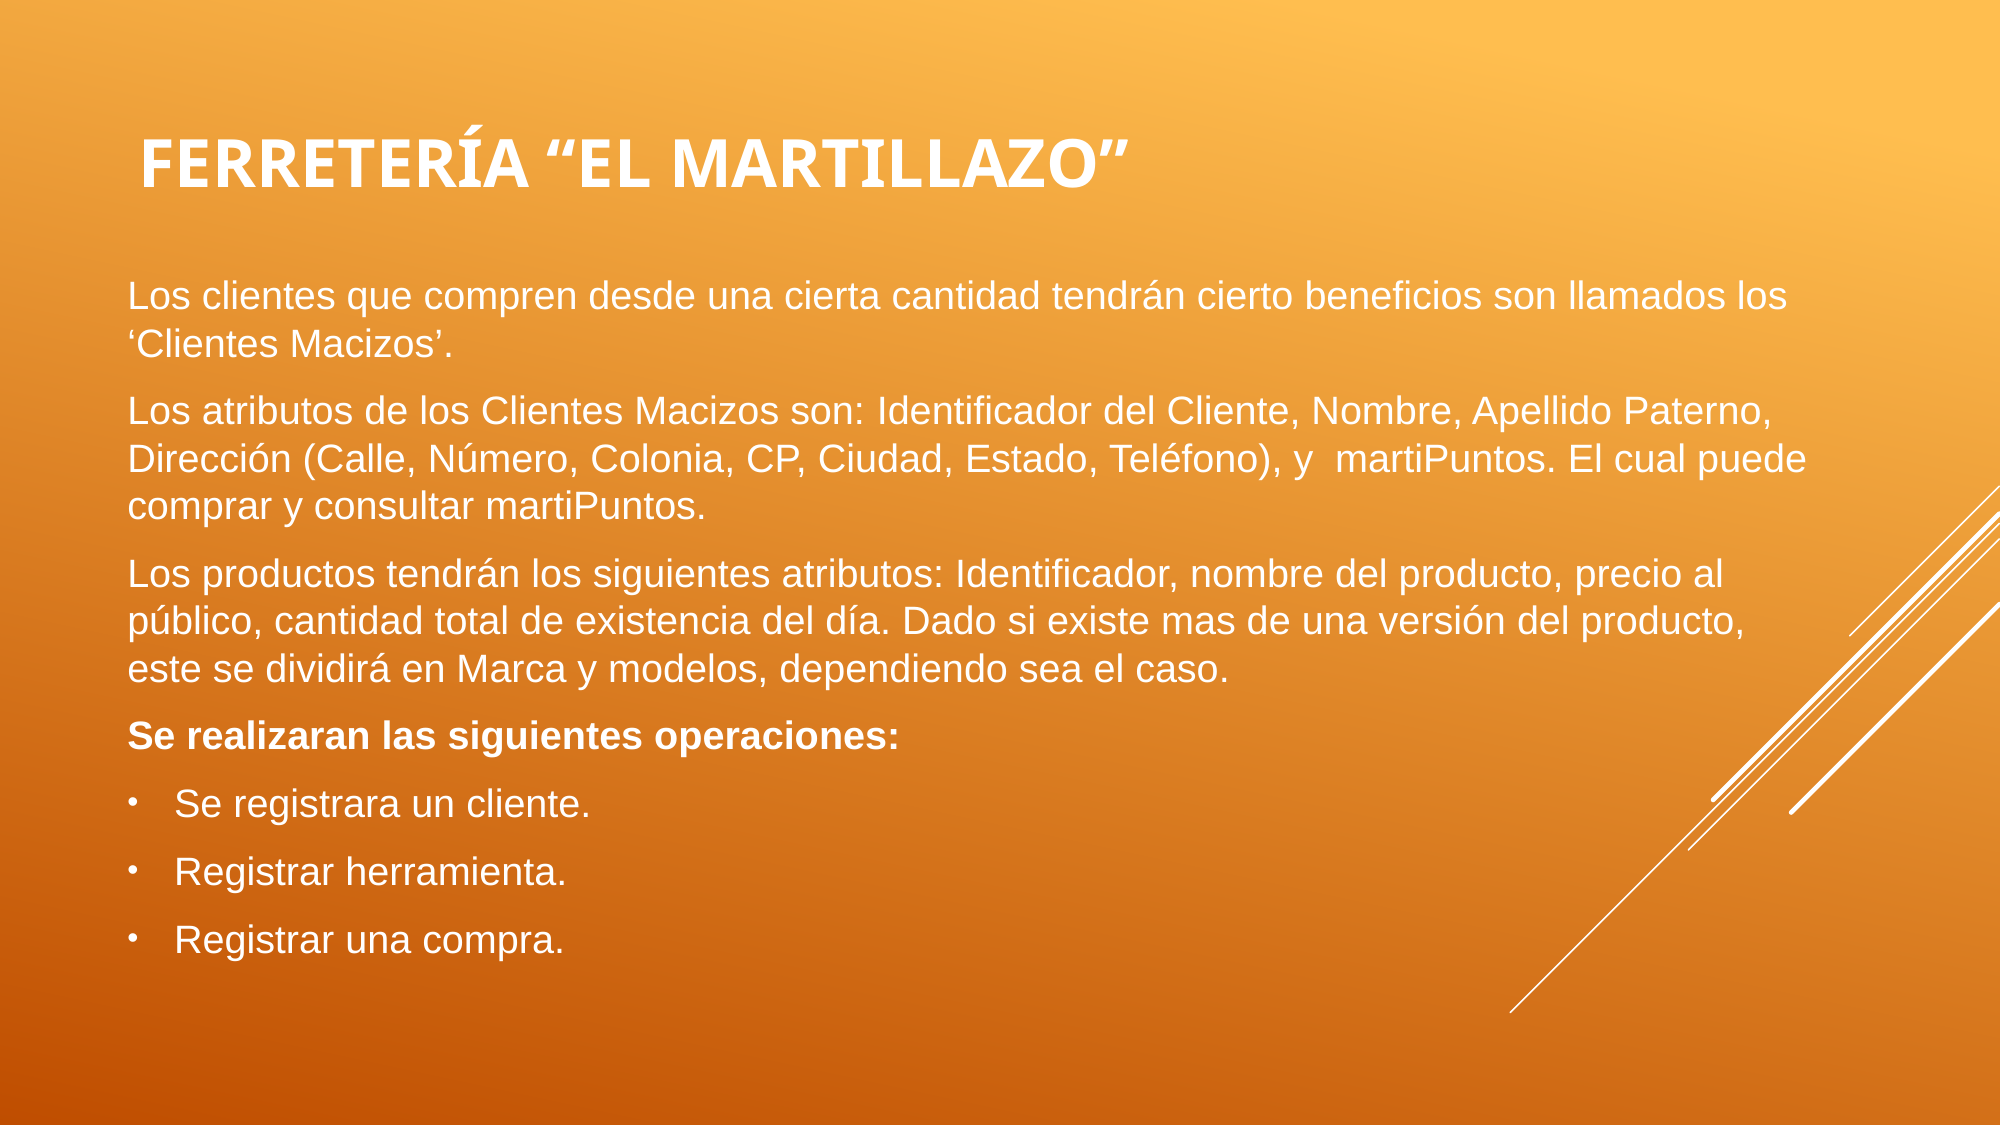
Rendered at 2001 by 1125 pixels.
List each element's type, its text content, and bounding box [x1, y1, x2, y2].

title Ferretería “El martillazo” [123, 99, 1774, 222]
list Los clientes que compren desde una cierta cantidad tendrán cierto beneficios son llamados los ‘Clientes Macizos’. Los atributos de los Clientes Macizos son: Identificador del Cliente, Nombre, Apellido Paterno, Dirección (Calle, Número, Colonia, CP, Ciudad, Estado, Teléfono), y martiPuntos. El cual puede comprar y consultar martiPuntos. Los productos tendrán los siguientes atributos: Identificador, nombre del producto, precio al público, cantidad total de existencia del día. Dado si existe mas de una versión del producto, este se dividirá en Marca y modelos, dependiendo sea el caso. Se realizaran las siguientes operaciones: Se registrara un cliente. Registrar herramienta. Registrar una compra. [112, 239, 1842, 1063]
